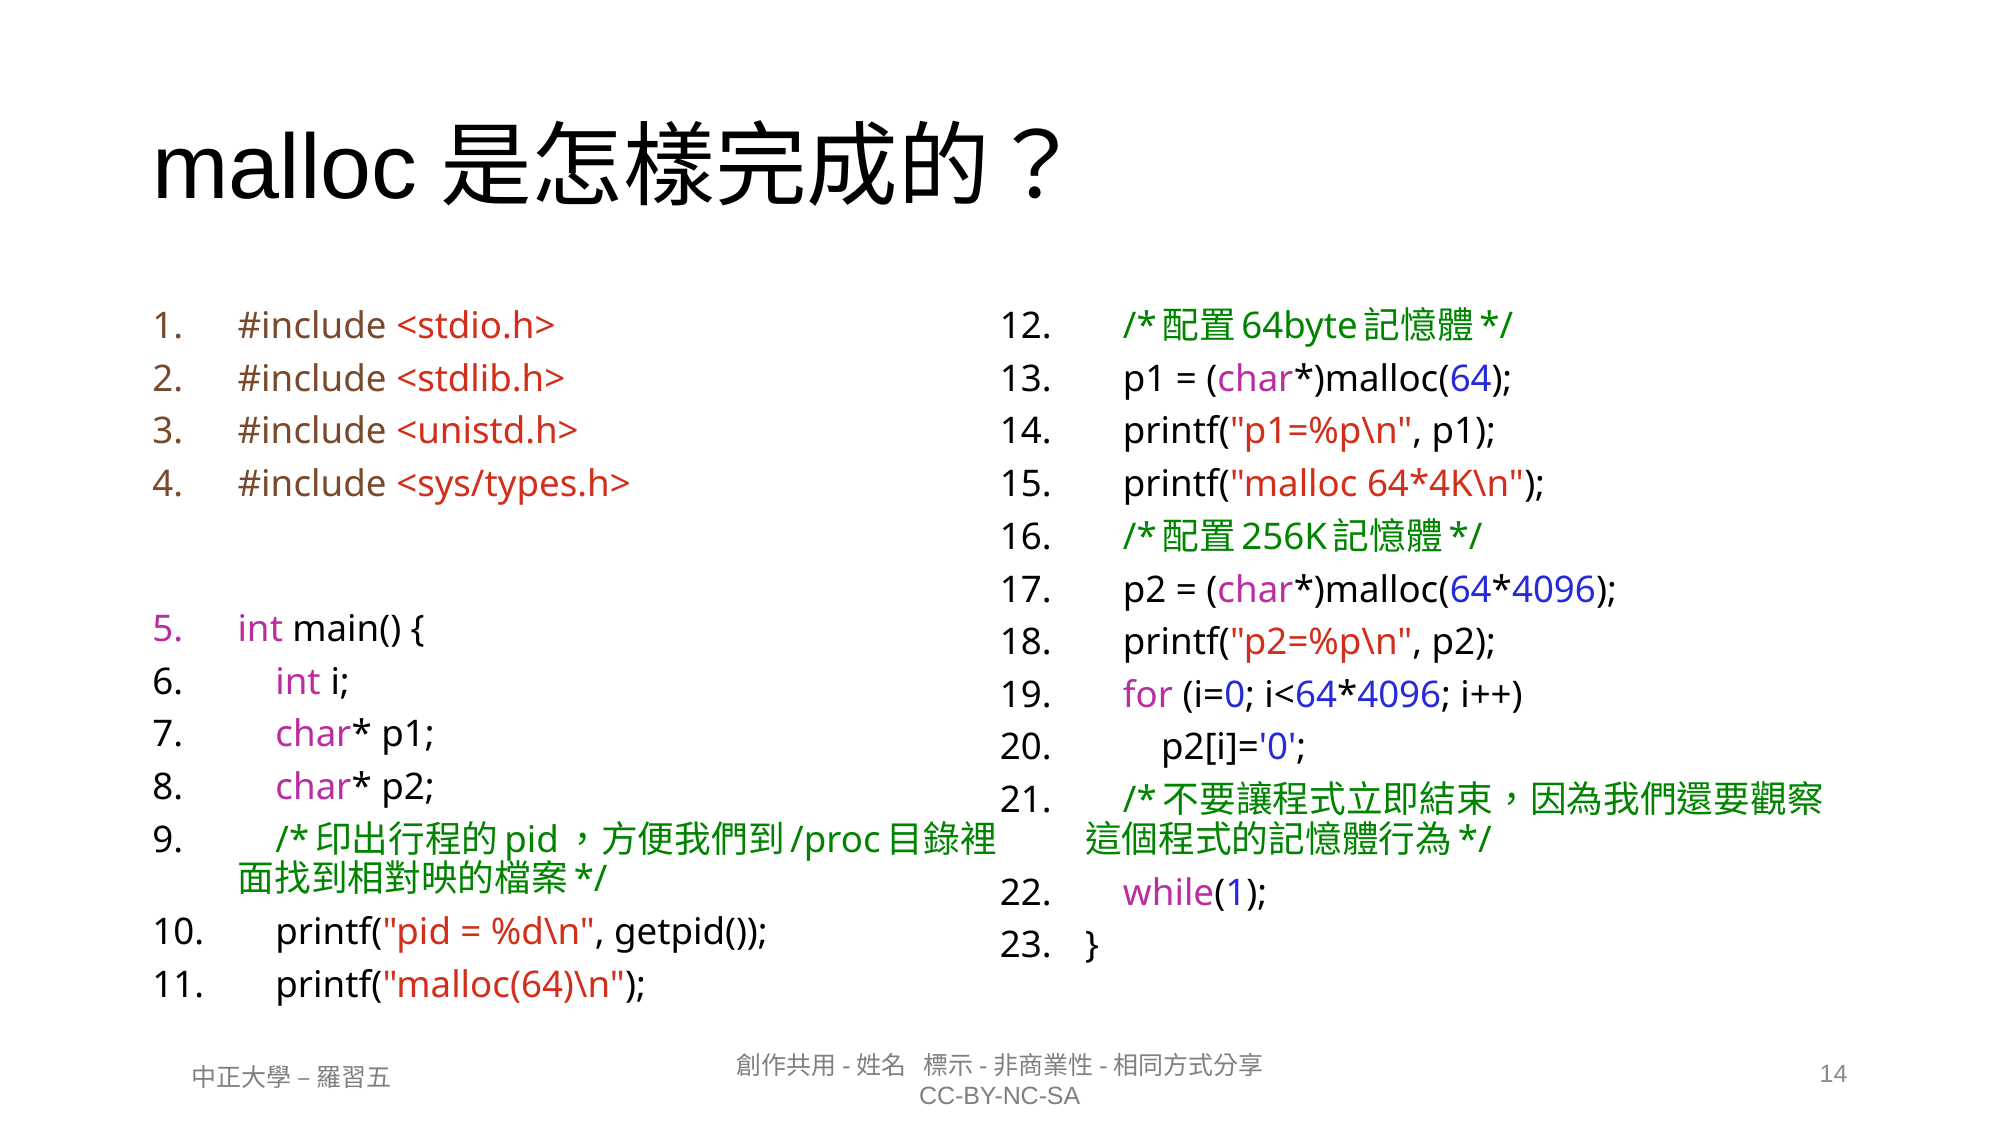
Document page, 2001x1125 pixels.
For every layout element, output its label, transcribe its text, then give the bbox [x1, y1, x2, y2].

list #include <stdio.h> #include <stdlib.h> #include <unistd.h> #include <sys/types.h> int main() { int i; char* p1; char* p2; /*印出行程的pid，方便我們到/proc目錄裡面找到相對映的檔案*/ printf("pid = %d\n", getpid()); printf("malloc(64)\n"); /*配置64byte記憶體*/ p1 = (char*)malloc(64); printf("p1=%p\n", p1); printf("malloc 64*4K\n"); /*配置256K記憶體*/ p2 = (char*)malloc(64*4096); printf("p2=%p\n", p2); for (i=0; i<64*4096; i++) p2[i]='0'; /*不要讓程式立即結束，因為我們還要觀察這個程式的記憶體行為*/ while(1); } [137, 299, 1863, 1014]
title malloc是怎樣完成的？ [137, 59, 1863, 278]
slide_number 14 [1412, 1042, 1863, 1103]
